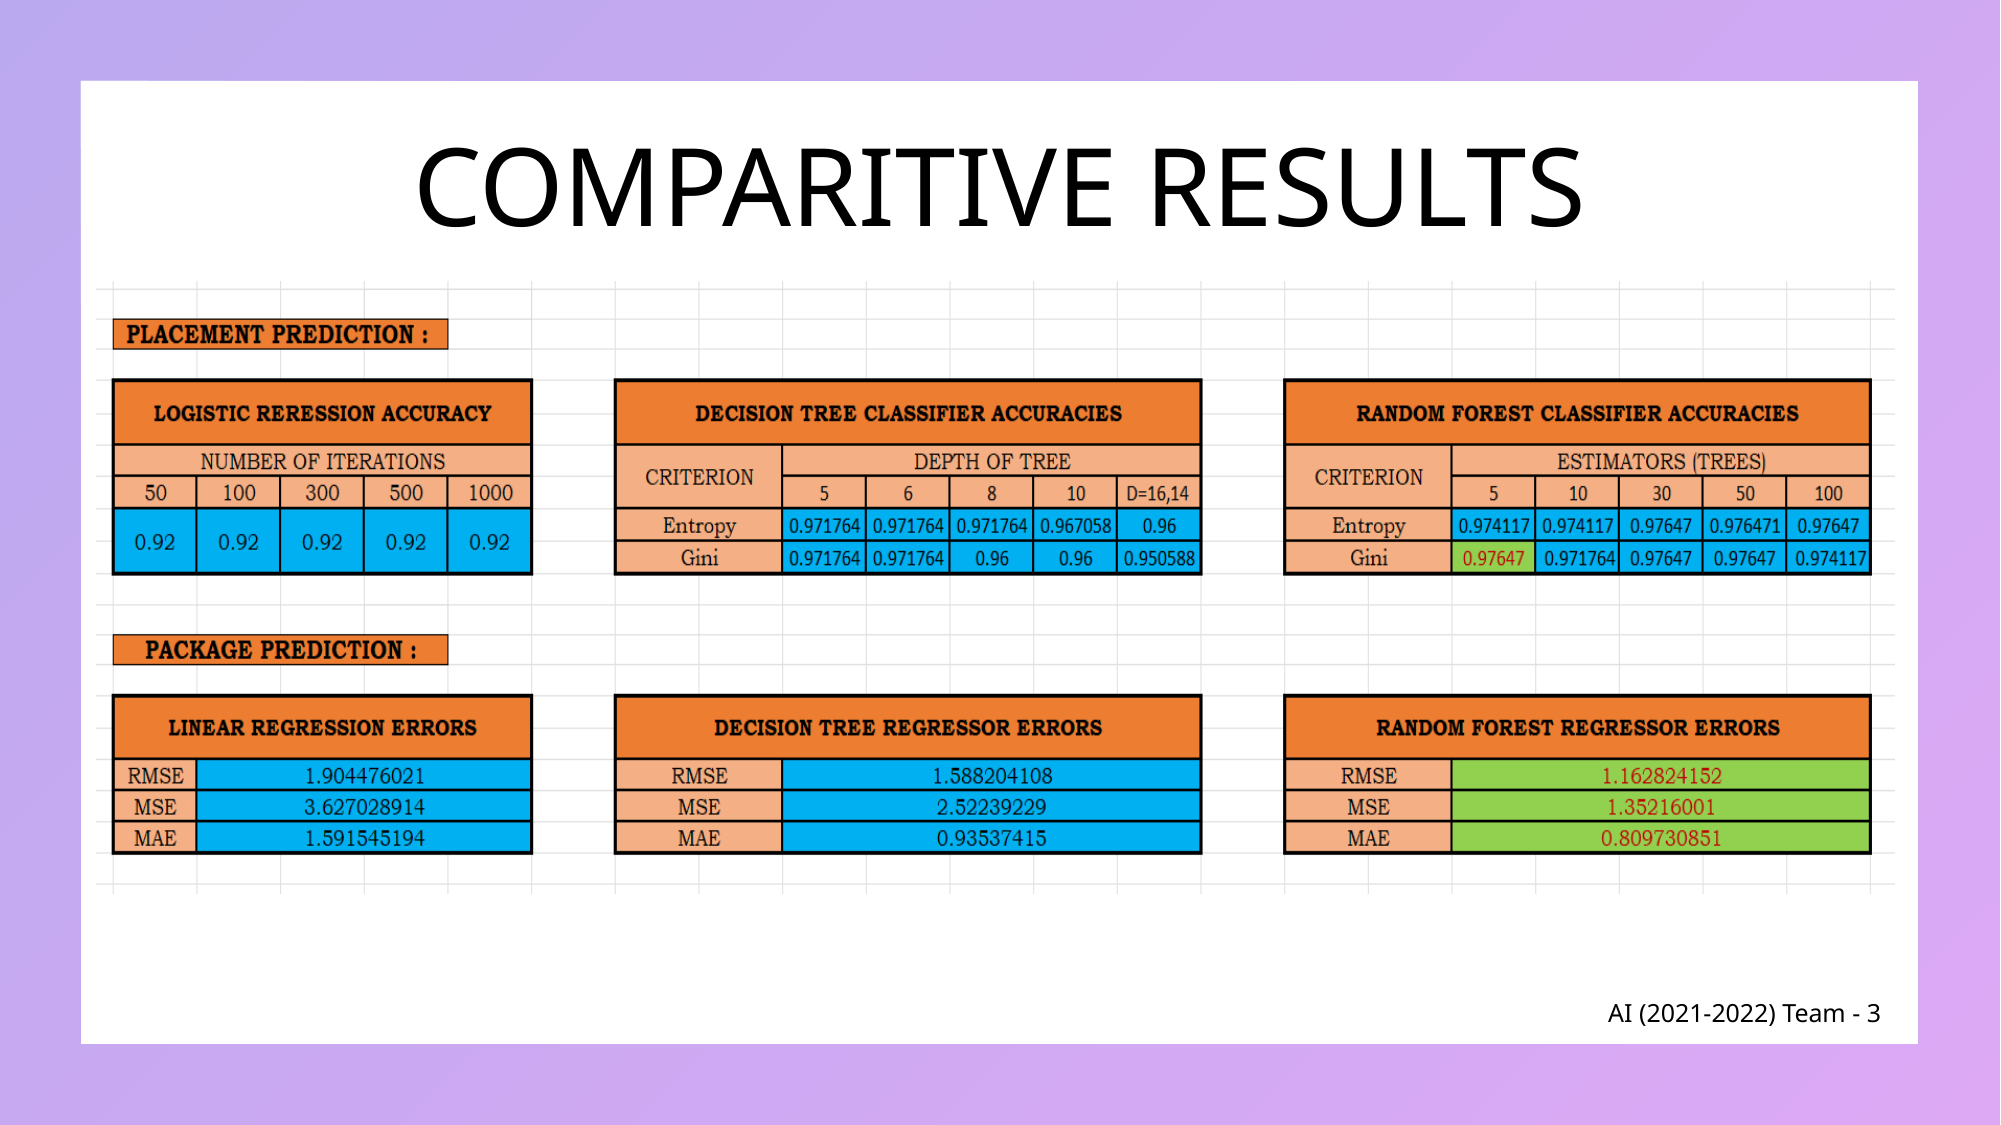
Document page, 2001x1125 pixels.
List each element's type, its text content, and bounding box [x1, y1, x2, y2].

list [96, 281, 1895, 894]
text_box AI (2021-2022) Team - 3 [1576, 990, 1914, 1036]
title COMPARITIVE RESULTS [137, 82, 1863, 281]
